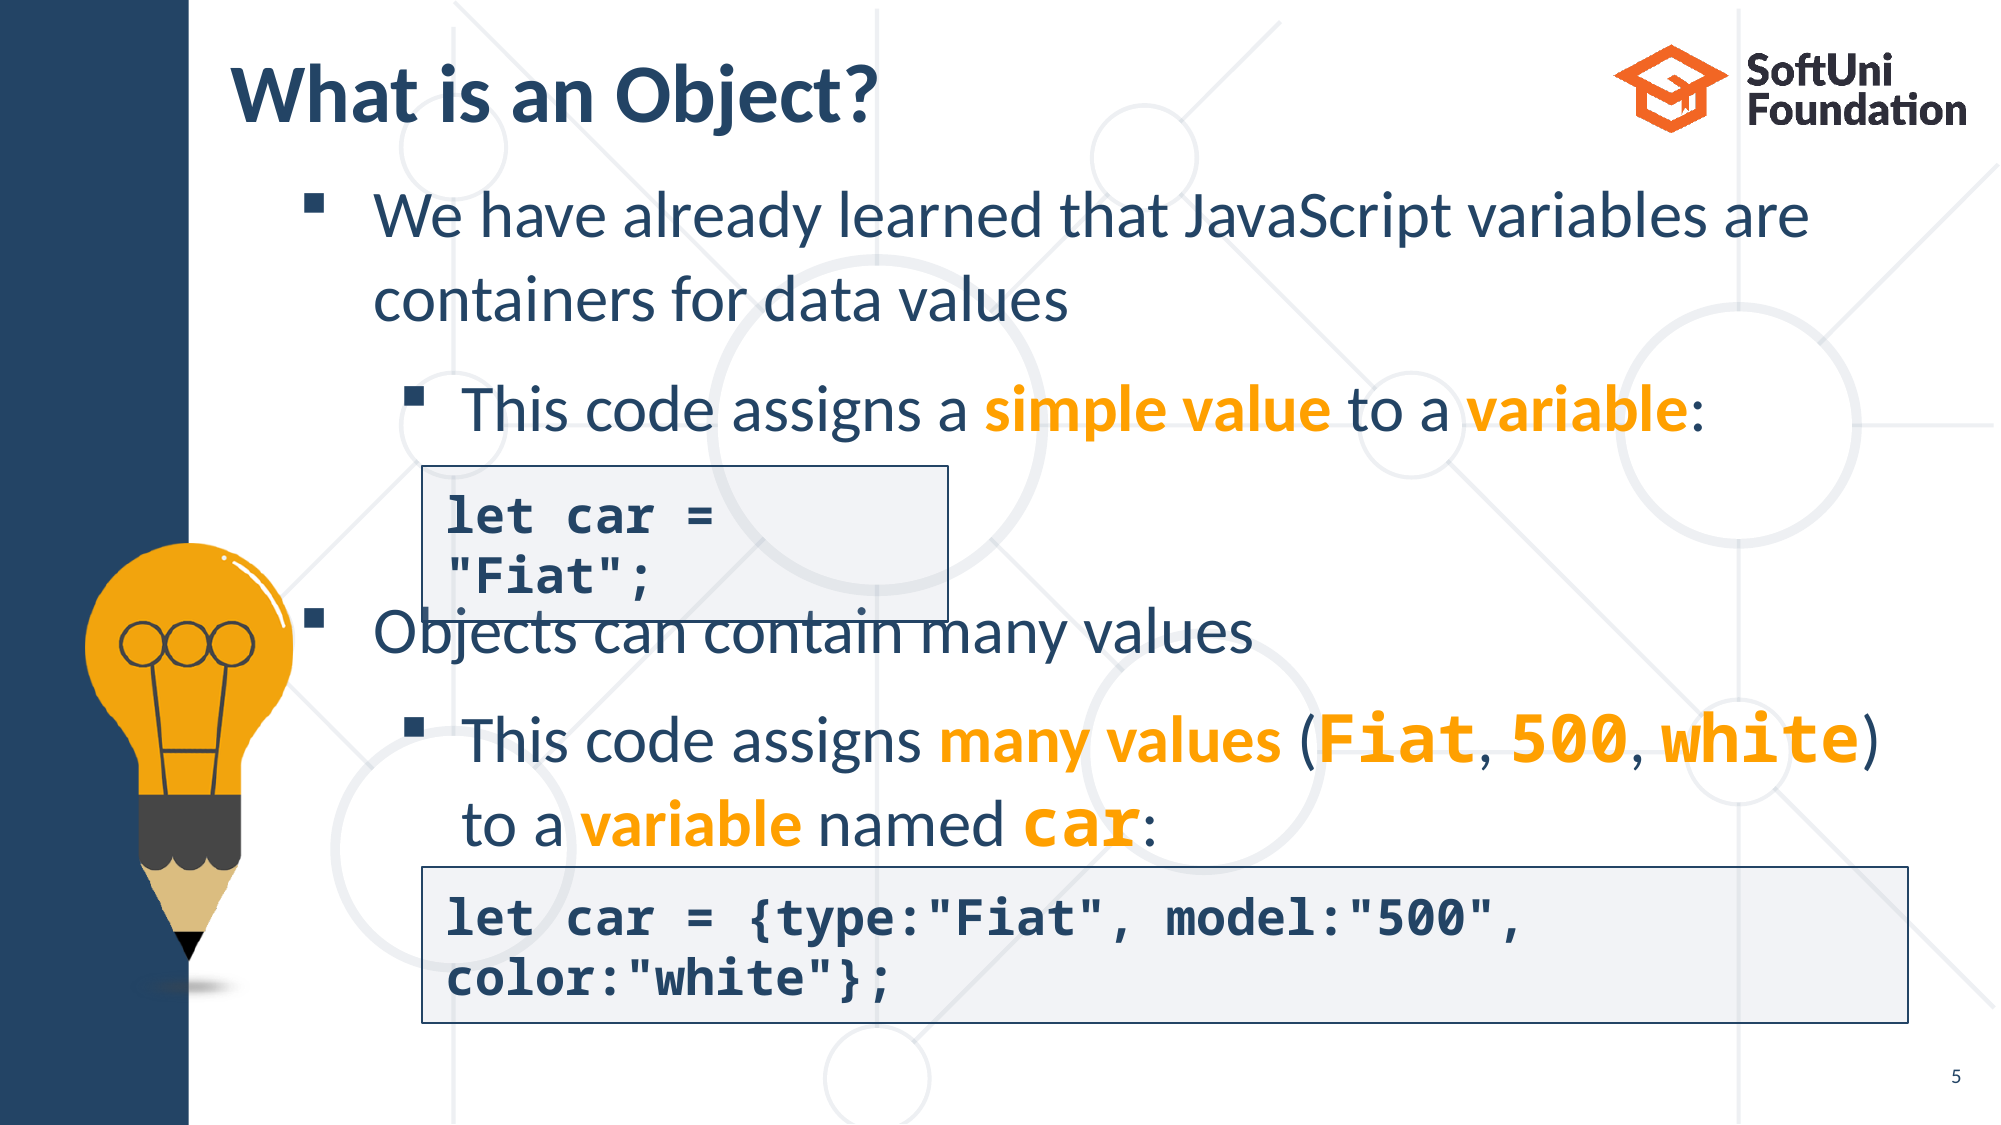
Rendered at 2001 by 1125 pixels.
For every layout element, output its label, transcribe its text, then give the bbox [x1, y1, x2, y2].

picture [1613, 44, 1966, 133]
picture [85, 543, 281, 1003]
text_box let car = "Fiat"; [422, 466, 949, 622]
list We have already learned that JavaScript variables are containers for data values This code assigns a simple value to a variable: Objects can contain many values This code assigns many values (Fiat, 500, white) to a variable named car: [281, 161, 1928, 1100]
slide_number 5 [1897, 1049, 1968, 1101]
title What is an Object? [212, 16, 1591, 162]
text_box let car = {type:"Fiat", model:"500", color:"white"}; [422, 867, 1908, 1023]
